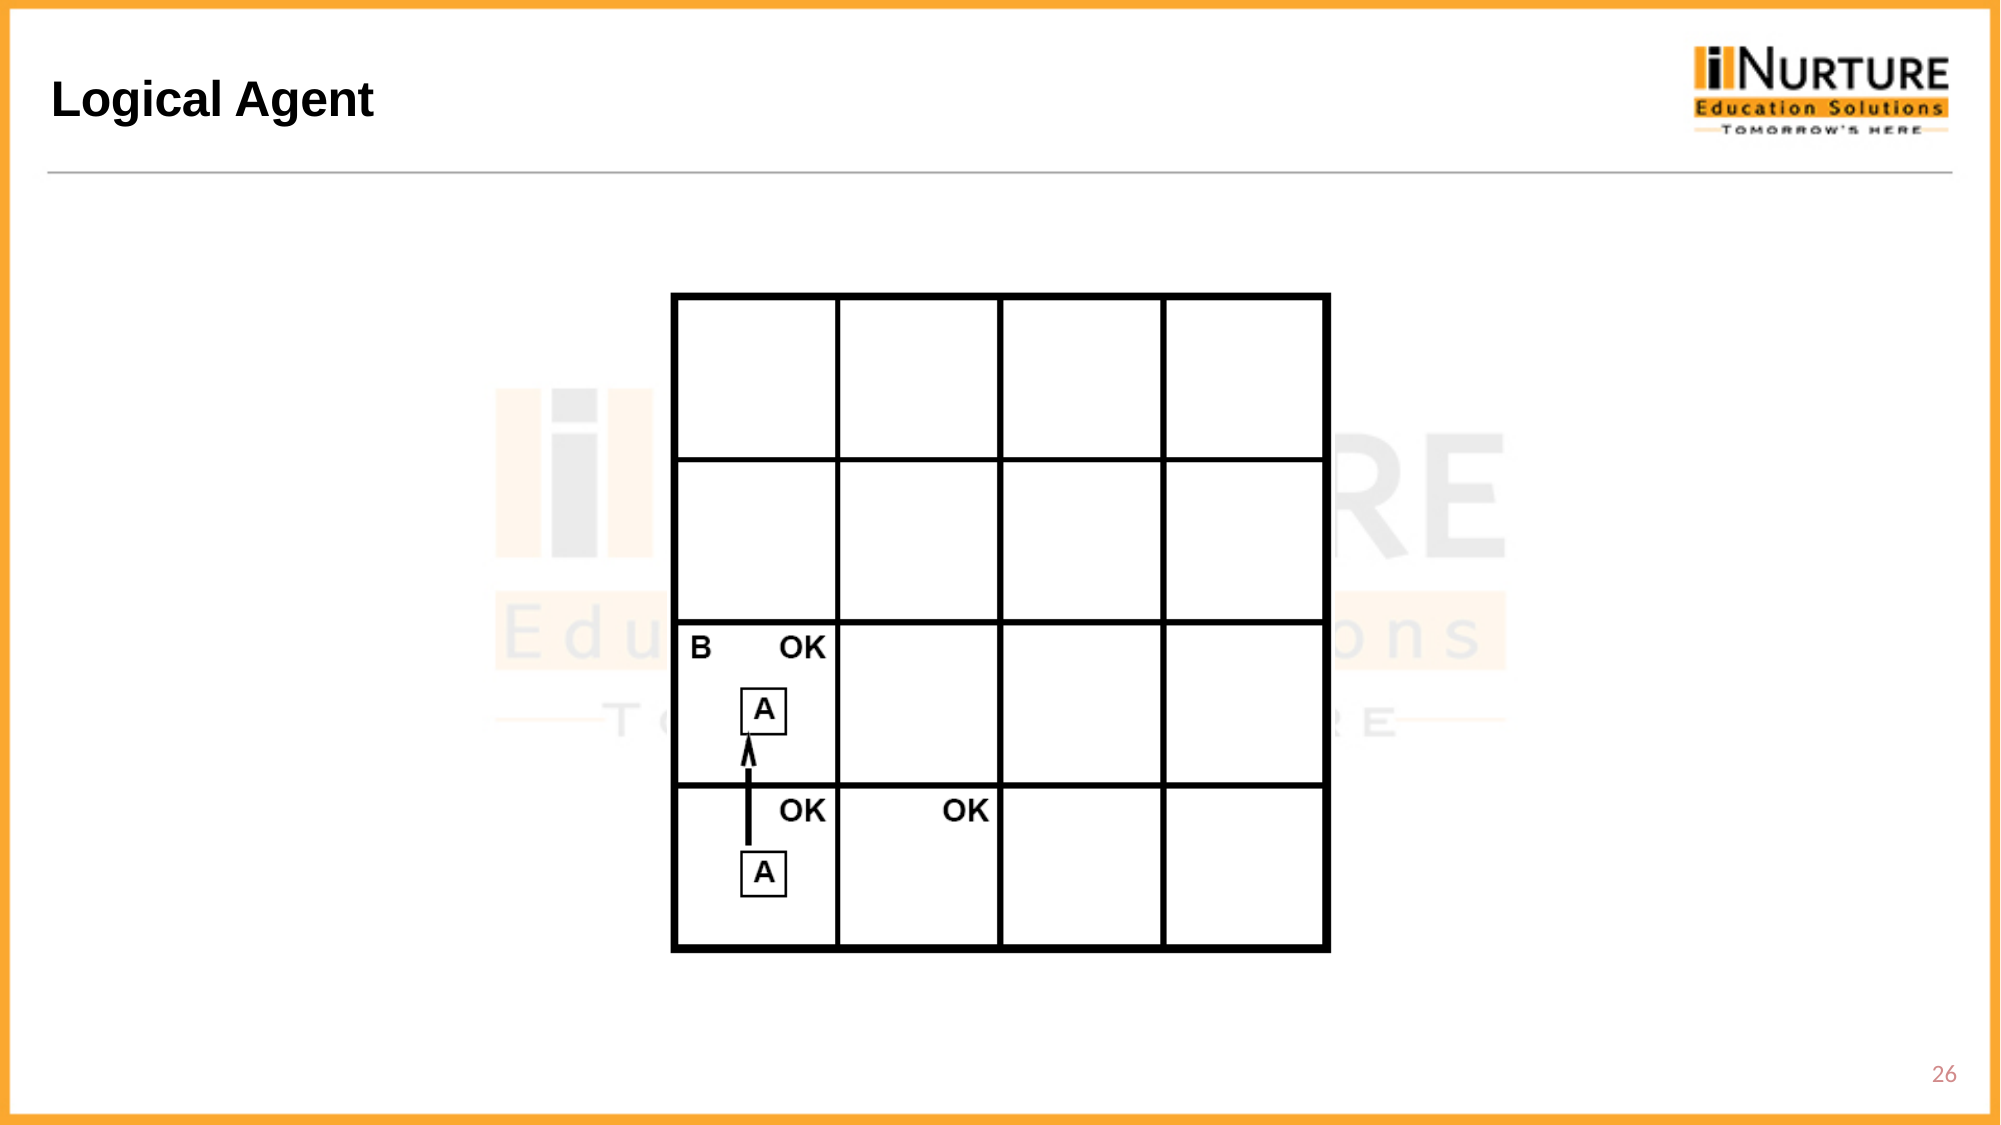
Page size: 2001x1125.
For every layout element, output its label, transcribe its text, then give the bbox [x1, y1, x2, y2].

text_box Logical Agent [33, 59, 1716, 134]
picture [0, 0, 2001, 1125]
slide_number 26 [1901, 1042, 1973, 1103]
